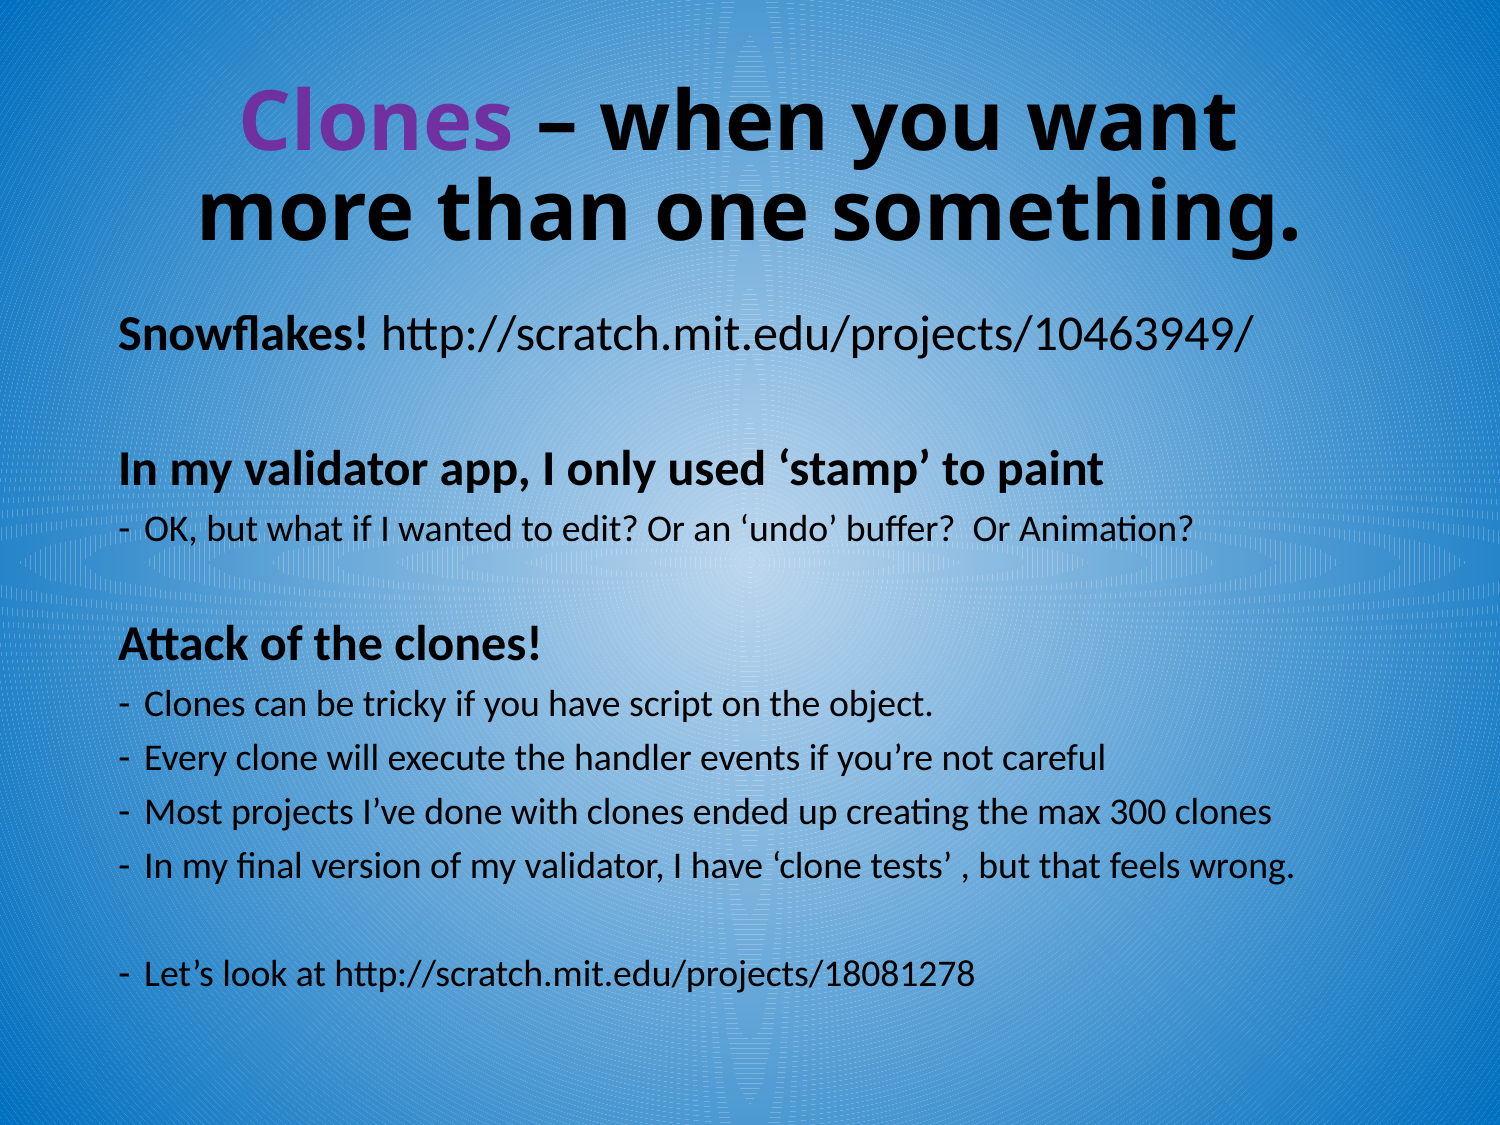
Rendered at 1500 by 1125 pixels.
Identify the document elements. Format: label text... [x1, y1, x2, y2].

list Snowflakes! http://scratch.mit.edu/projects/10463949/ In my validator app, I only used ‘stamp’ to paint OK, but what if I wanted to edit? Or an ‘undo’ buffer? Or Animation? Attack of the clones! Clones can be tricky if you have script on the object. Every clone will execute the handler events if you’re not careful Most projects I’ve done with clones ended up creating the max 300 clones In my final version of my validator, I have ‘clone tests’ , but that feels wrong. Let’s look at http://scratch.mit.edu/projects/18081278 [103, 299, 1397, 1014]
title Clones – when you want more than one something. [103, 59, 1397, 278]
